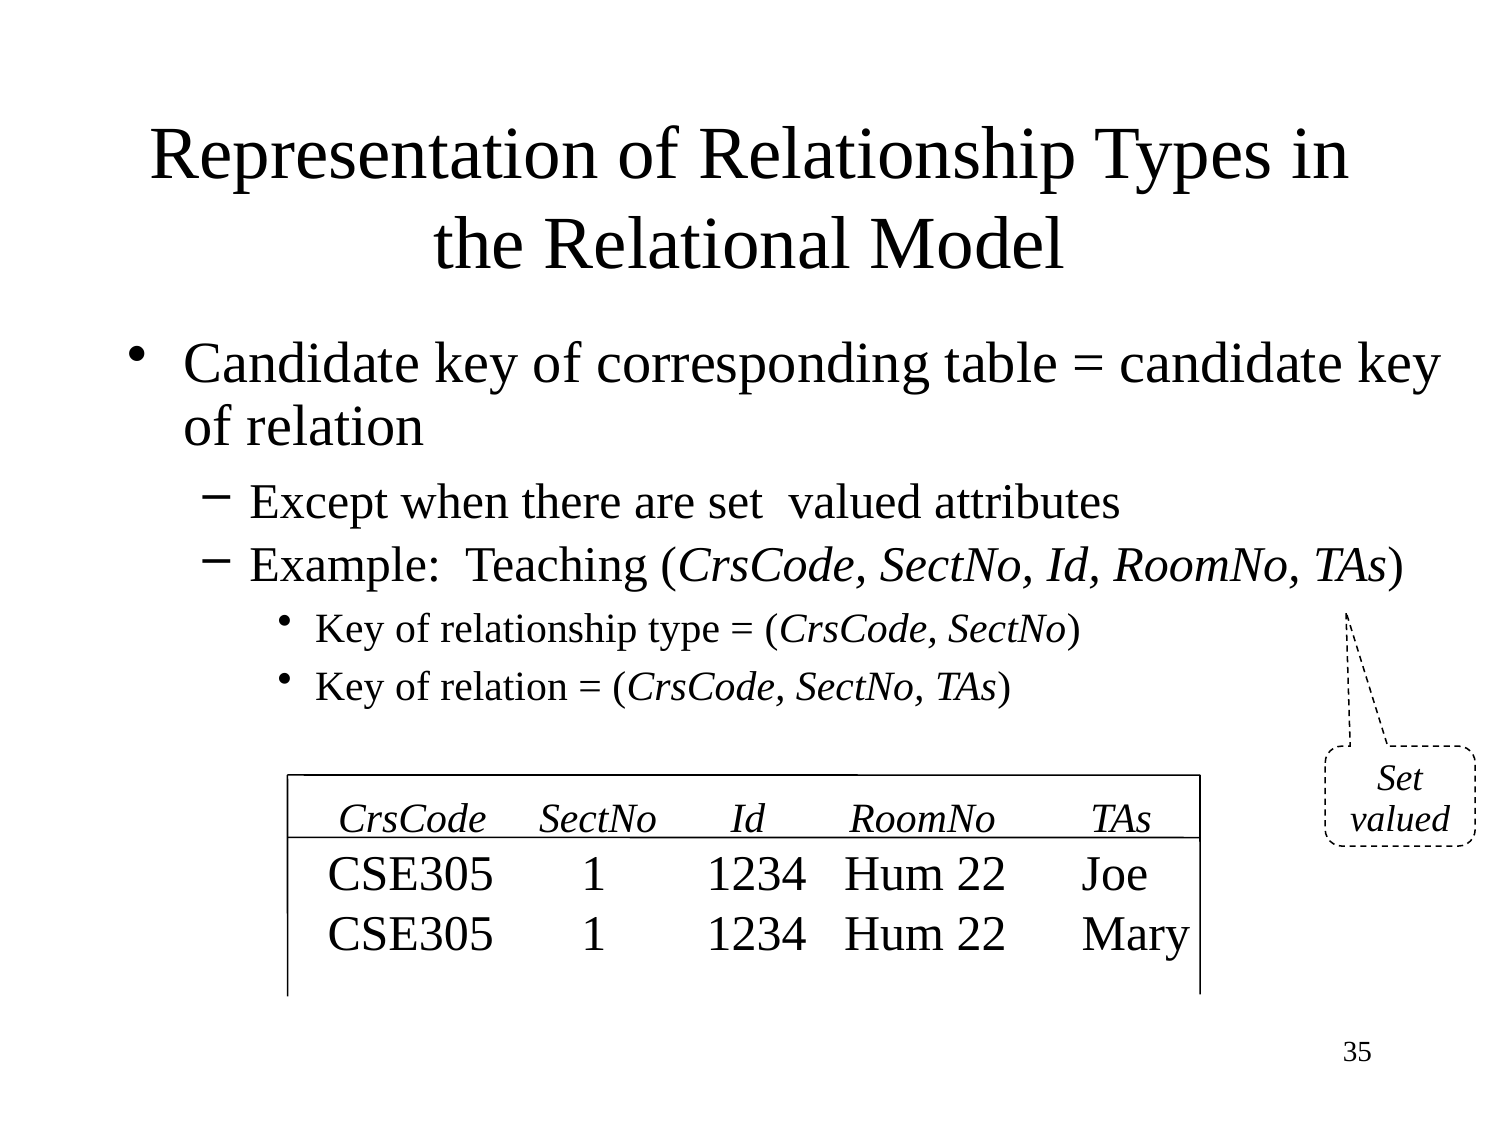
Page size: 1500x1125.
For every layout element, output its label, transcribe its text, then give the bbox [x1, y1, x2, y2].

title Representation of Relationship Types in the Relational Model [112, 99, 1388, 288]
text_box CrsCode SectNo Id RoomNo TAs CSE305 1 1234 Hum 22 Joe CSE305 1 1234 Hum 22 Mary [312, 838, 1200, 968]
text_box CrsCode SectNo Id RoomNo TAs CSE305 1 1234 Hum 22 Joe CSE305 1 1234 Hum 22 Mary [312, 783, 1200, 837]
text_box Set valued [1325, 611, 1476, 847]
list Candidate key of corresponding table = candidate key of relation Except when there are set valued attributes Example: Teaching (CrsCode, SectNo, Id, RoomNo, TAs) Key of relationship type = (CrsCode, SectNo) Key of relation = (CrsCode, SectNo, TAs) [112, 324, 1463, 751]
slide_number 35 [1074, 1024, 1388, 1101]
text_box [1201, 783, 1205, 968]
